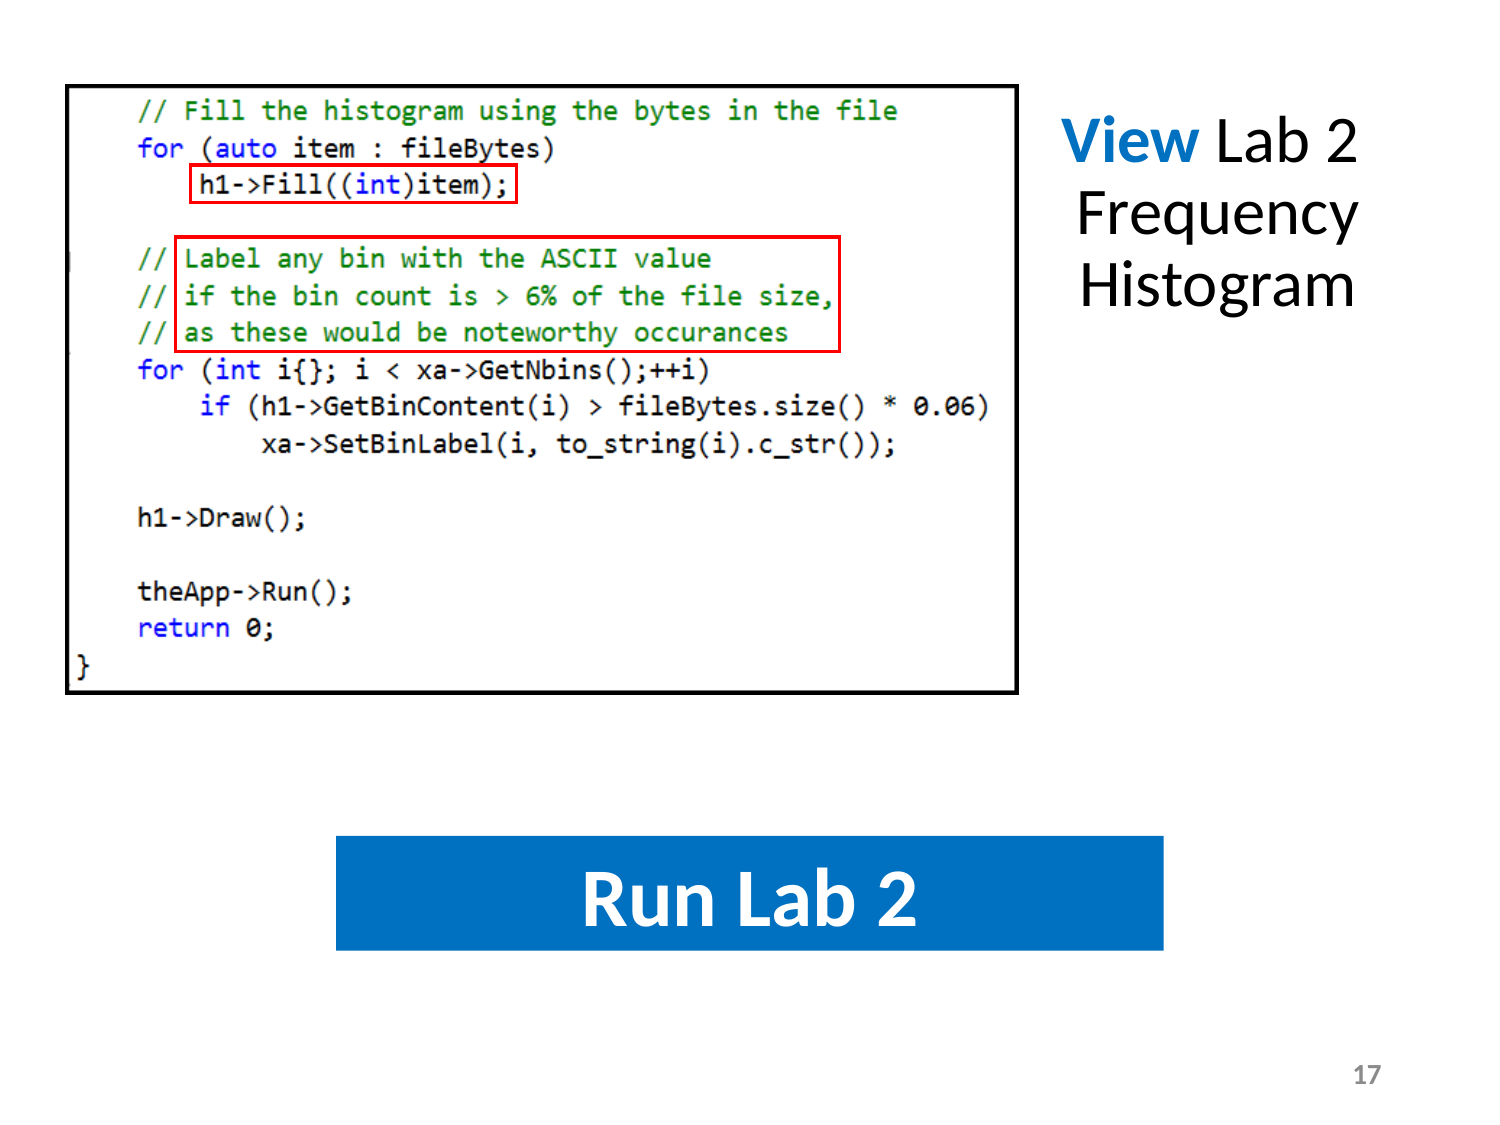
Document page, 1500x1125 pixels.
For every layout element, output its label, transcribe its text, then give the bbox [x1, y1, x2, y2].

text_box Run Lab 2 [336, 835, 1164, 951]
title View Lab 2 Frequency Histogram [1039, 59, 1397, 366]
picture [65, 84, 1019, 695]
slide_number 17 [1059, 1042, 1397, 1103]
